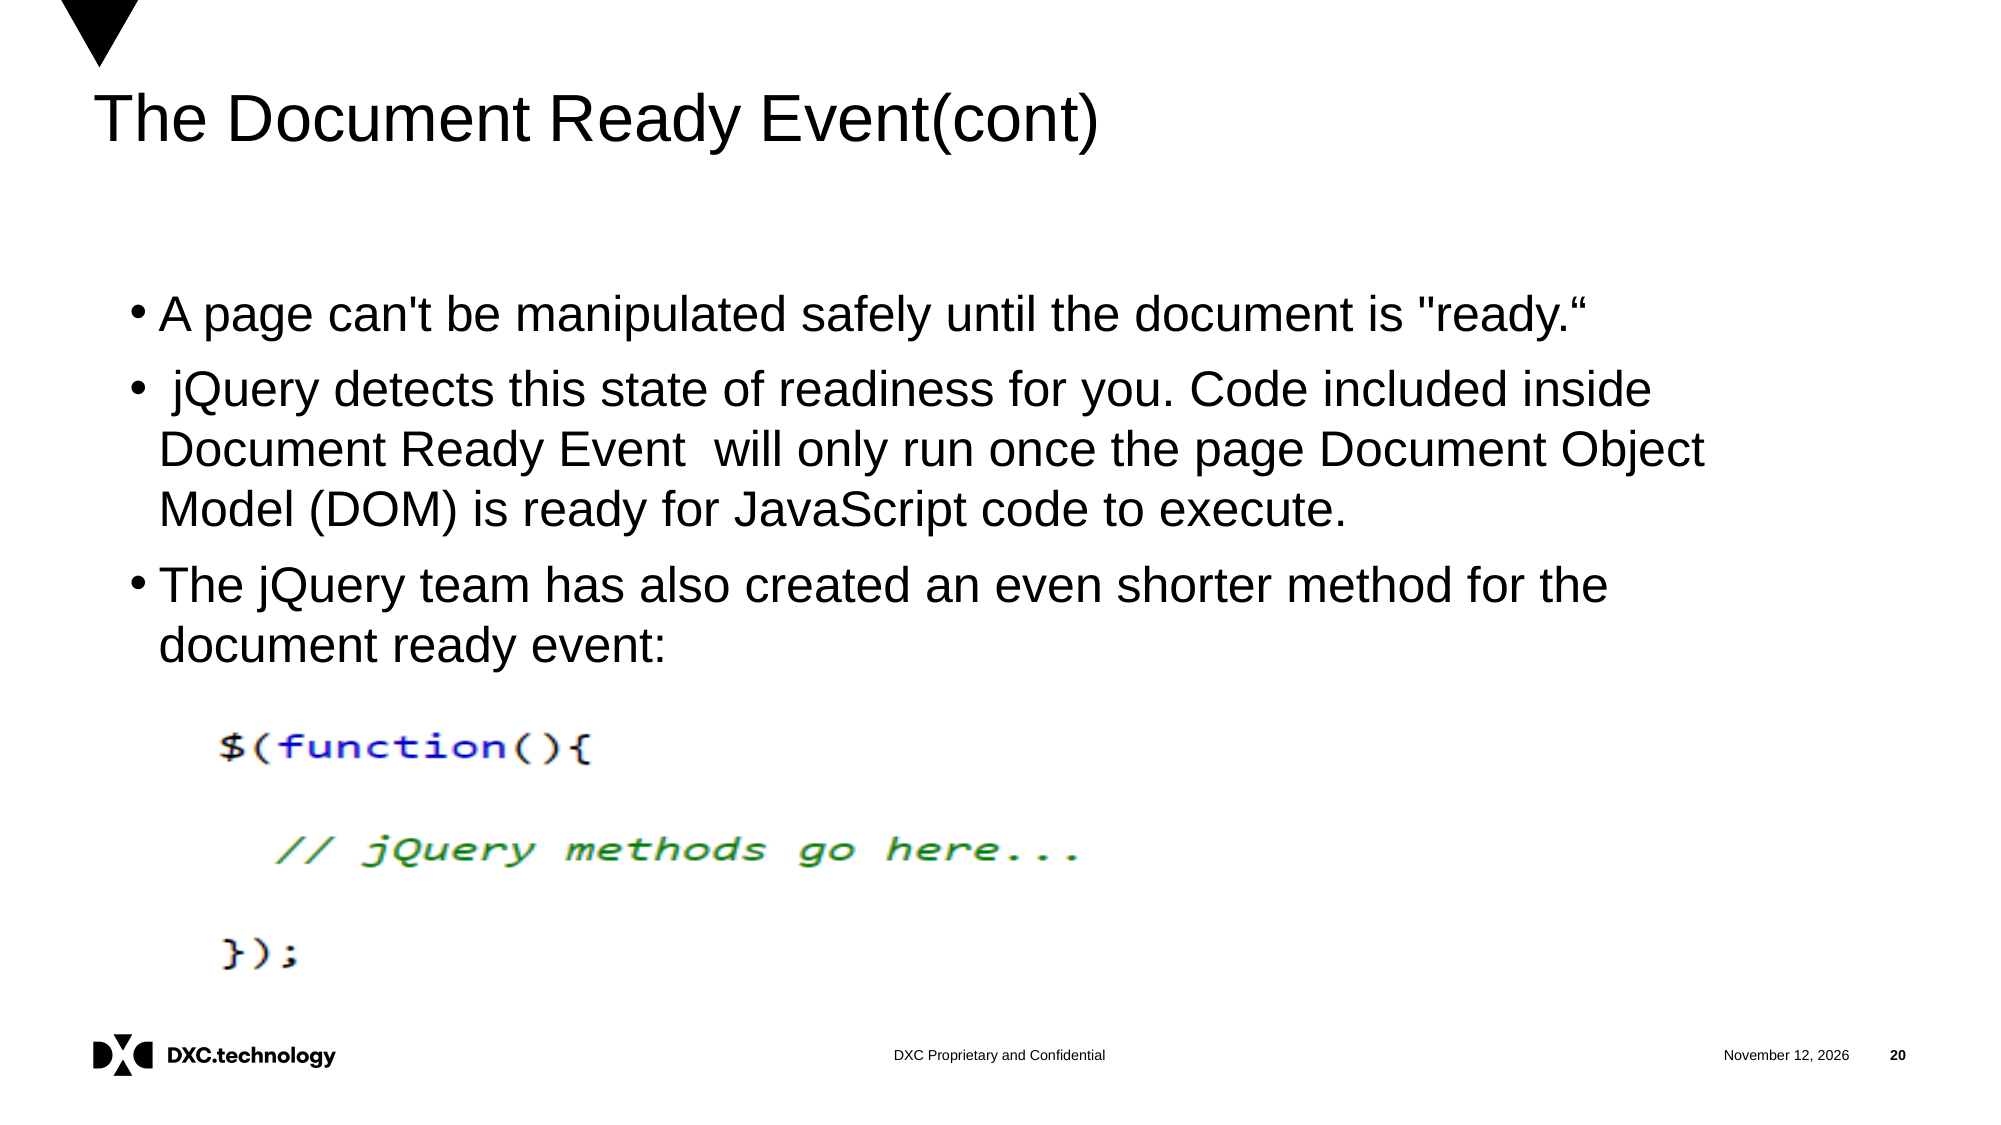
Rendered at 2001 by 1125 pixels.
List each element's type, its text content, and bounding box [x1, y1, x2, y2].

list A page can't be manipulated safely until the document is "ready.“ jQuery detects this state of readiness for you. Code included inside Document Ready Event will only run once the page Document Object Model (DOM) is ready for JavaScript code to execute. The jQuery team has also created an even shorter method for the document ready event: [93, 281, 1759, 982]
picture [197, 714, 1220, 982]
title The Document Ready Event(cont) [93, 87, 1907, 282]
